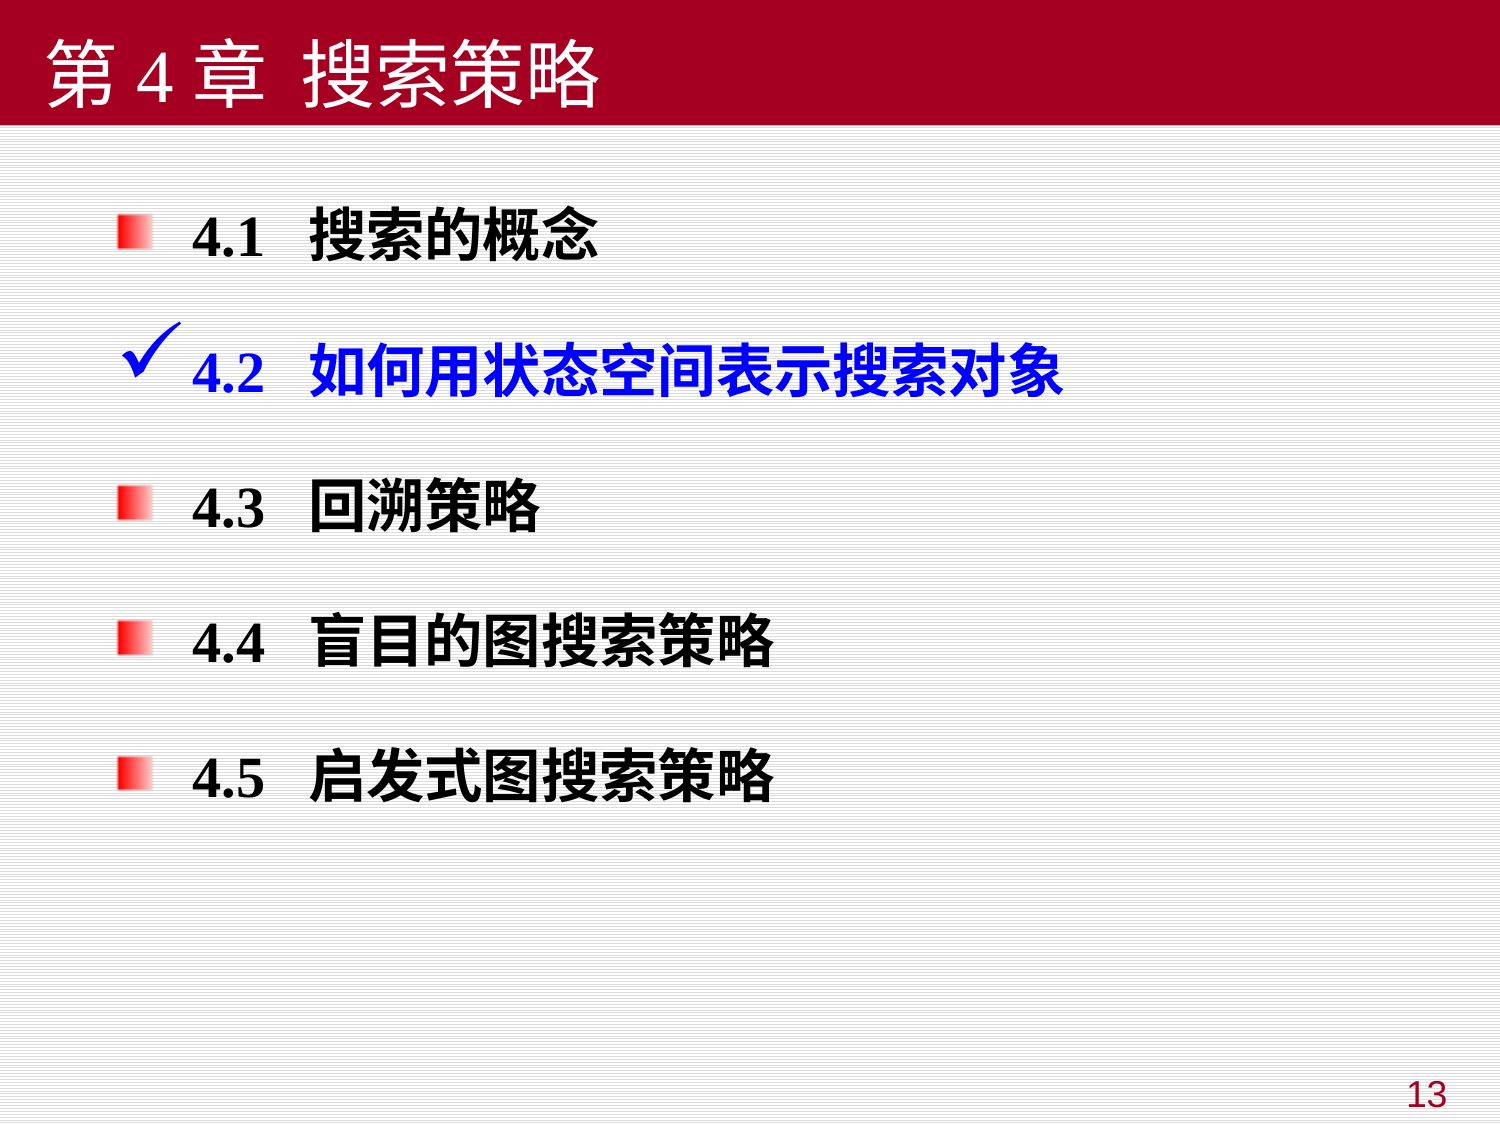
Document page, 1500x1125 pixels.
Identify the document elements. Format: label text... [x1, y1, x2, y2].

list 4.1 搜索的概念 4.2 如何用状态空间表示搜索对象 4.3 回溯策略 4.4 盲目的图搜索策略 4.5 启发式图搜索策略 [100, 148, 1460, 1036]
picture [115, 212, 157, 254]
picture [115, 754, 157, 795]
picture [115, 483, 157, 525]
picture [115, 618, 157, 660]
slide_number 13 [1137, 1062, 1463, 1122]
title 第4章 搜索策略 [0, 0, 1500, 126]
